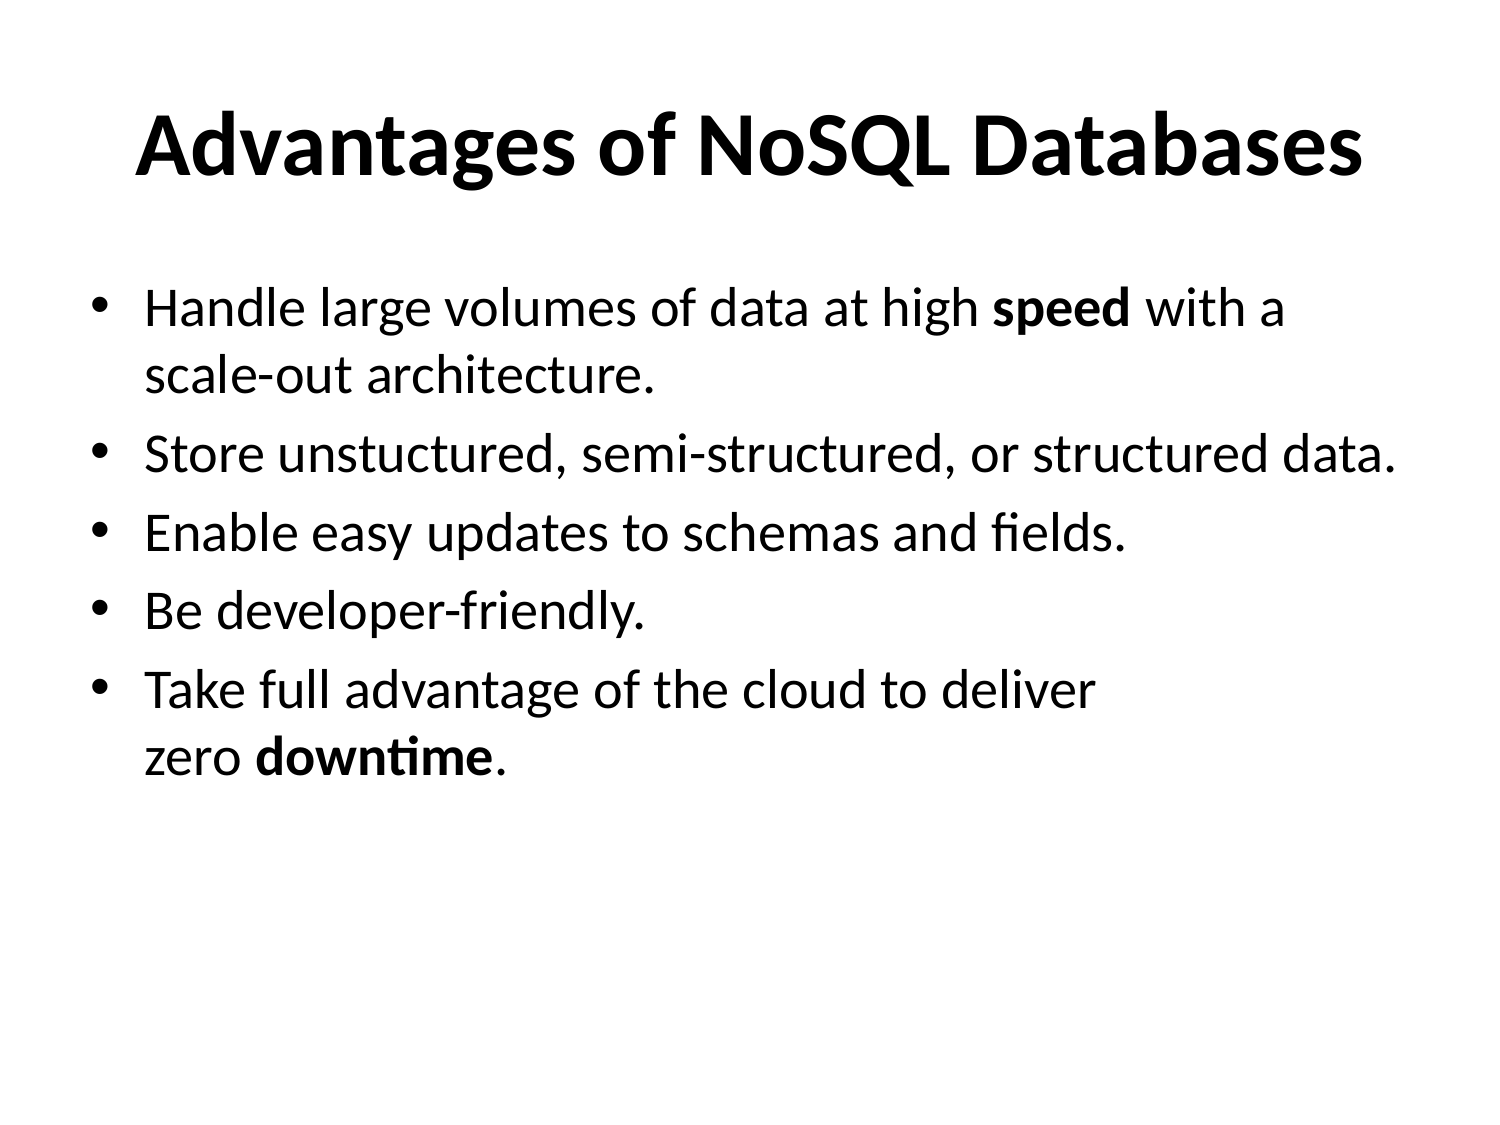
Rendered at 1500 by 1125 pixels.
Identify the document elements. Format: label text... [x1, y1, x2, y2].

title Advantages of NoSQL Databases [75, 45, 1425, 233]
list Handle large volumes of data at high speed with a scale-out architecture. Store unstuctured, semi-structured, or structured data. Enable easy updates to schemas and fields. Be developer-friendly. Take full advantage of the cloud to deliver zero downtime. [75, 262, 1425, 1005]
